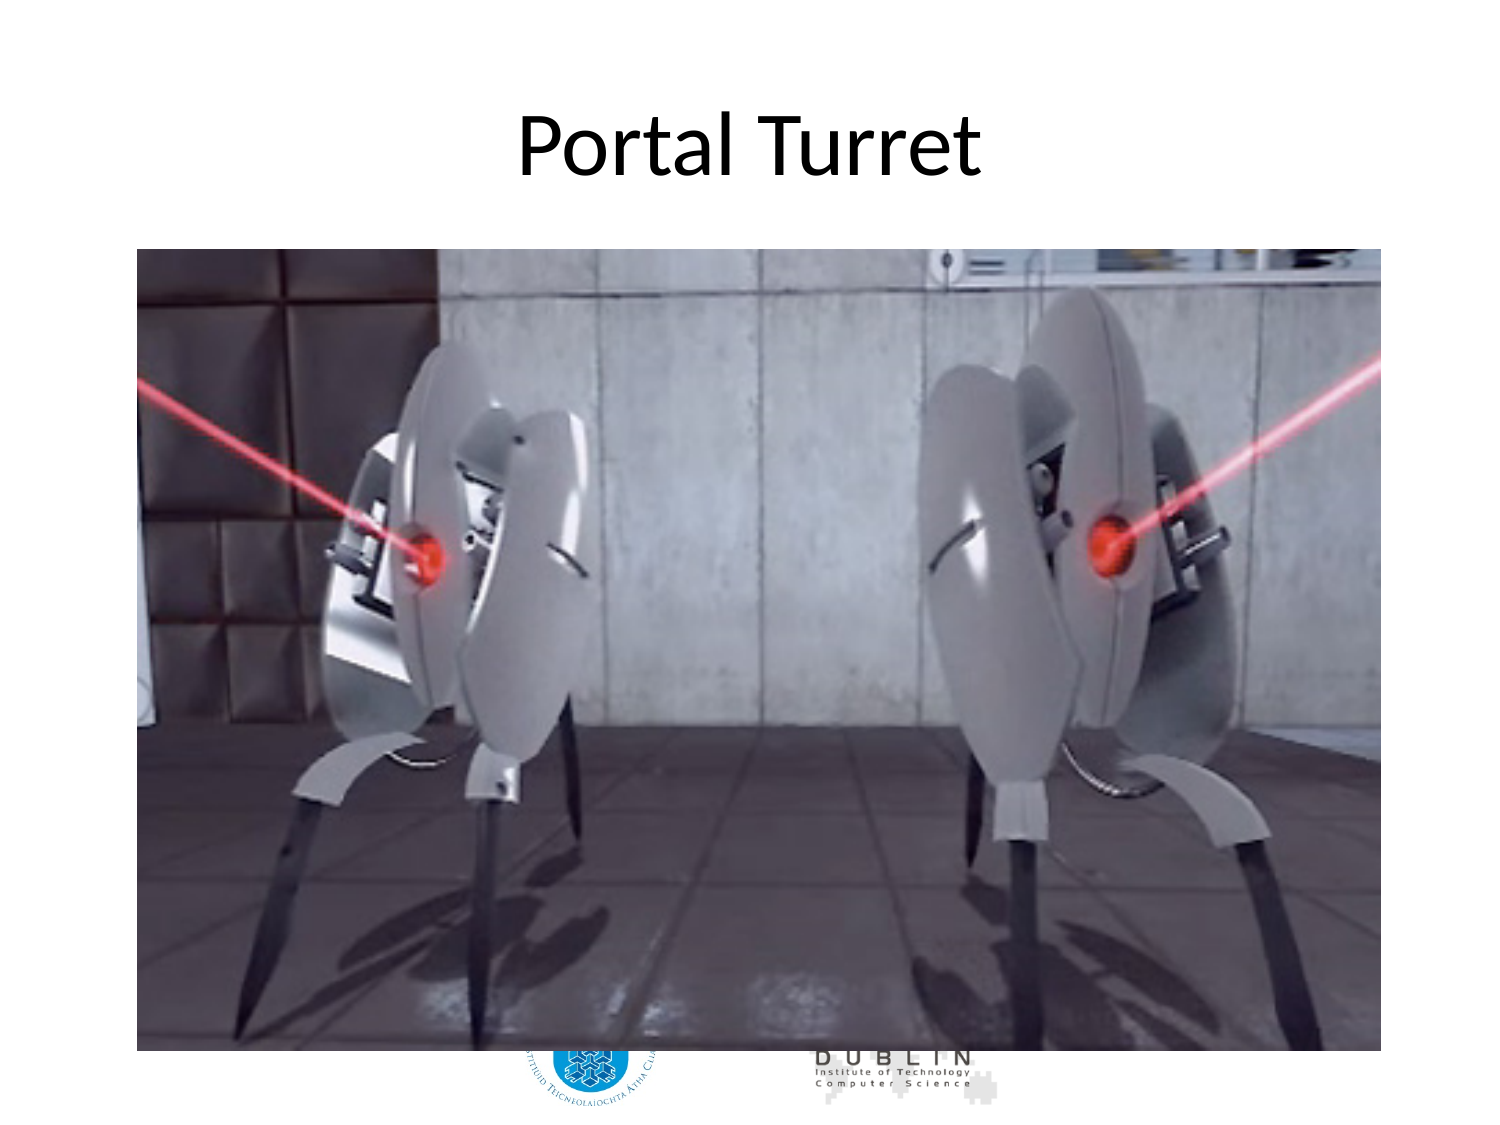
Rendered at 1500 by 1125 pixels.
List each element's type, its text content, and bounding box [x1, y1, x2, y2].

title Portal Turret [75, 45, 1425, 233]
picture [137, 249, 1381, 1125]
